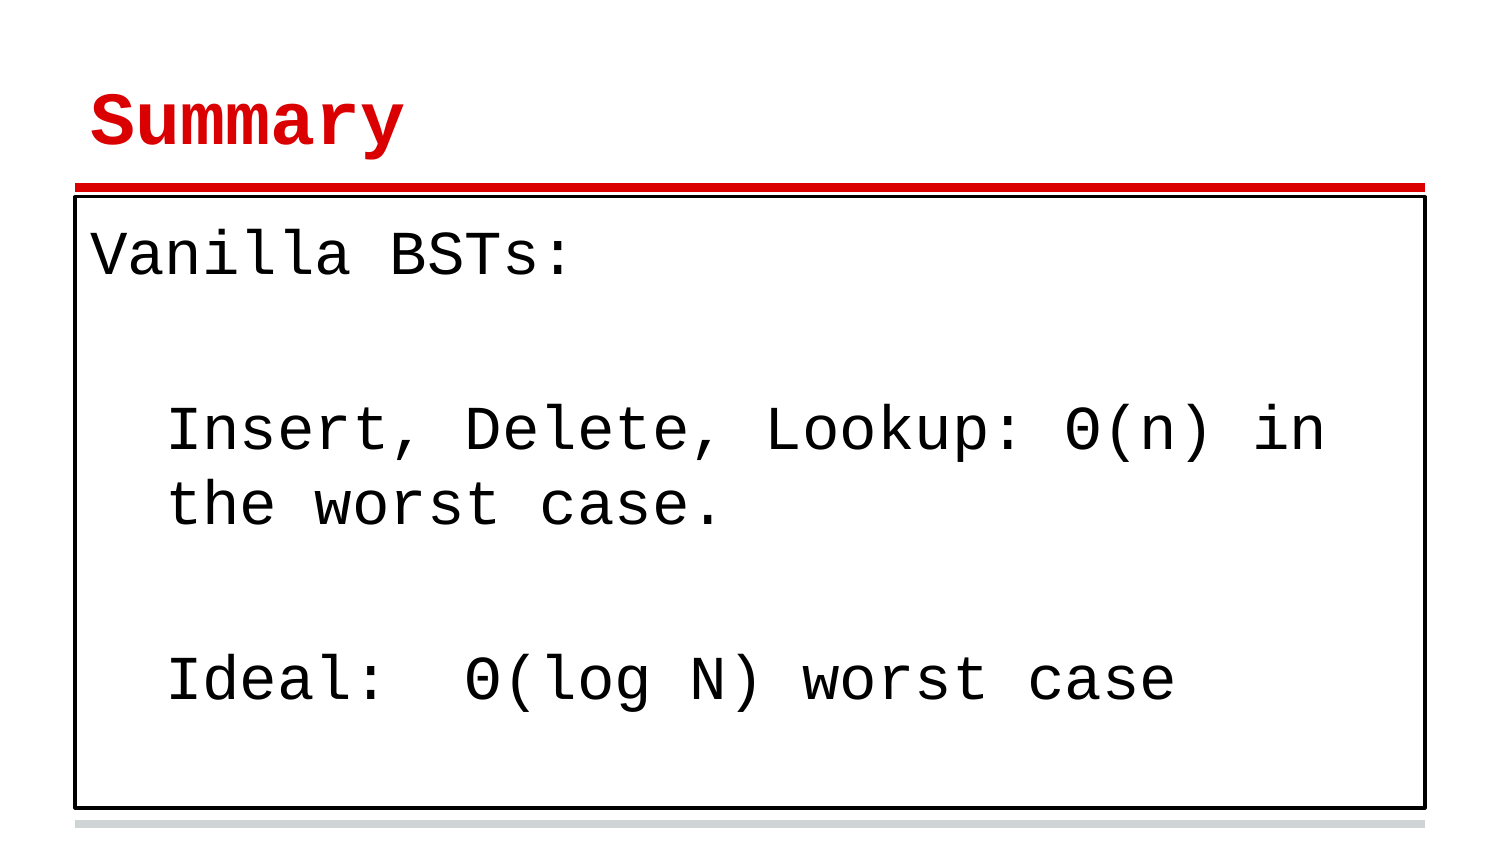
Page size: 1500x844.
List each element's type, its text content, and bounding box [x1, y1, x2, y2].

title Summary [75, 33, 1425, 175]
list Vanilla BSTs: Insert, Delete, Lookup: Θ(n) in the worst case. Ideal: Θ(log N) worst case [75, 196, 1425, 808]
